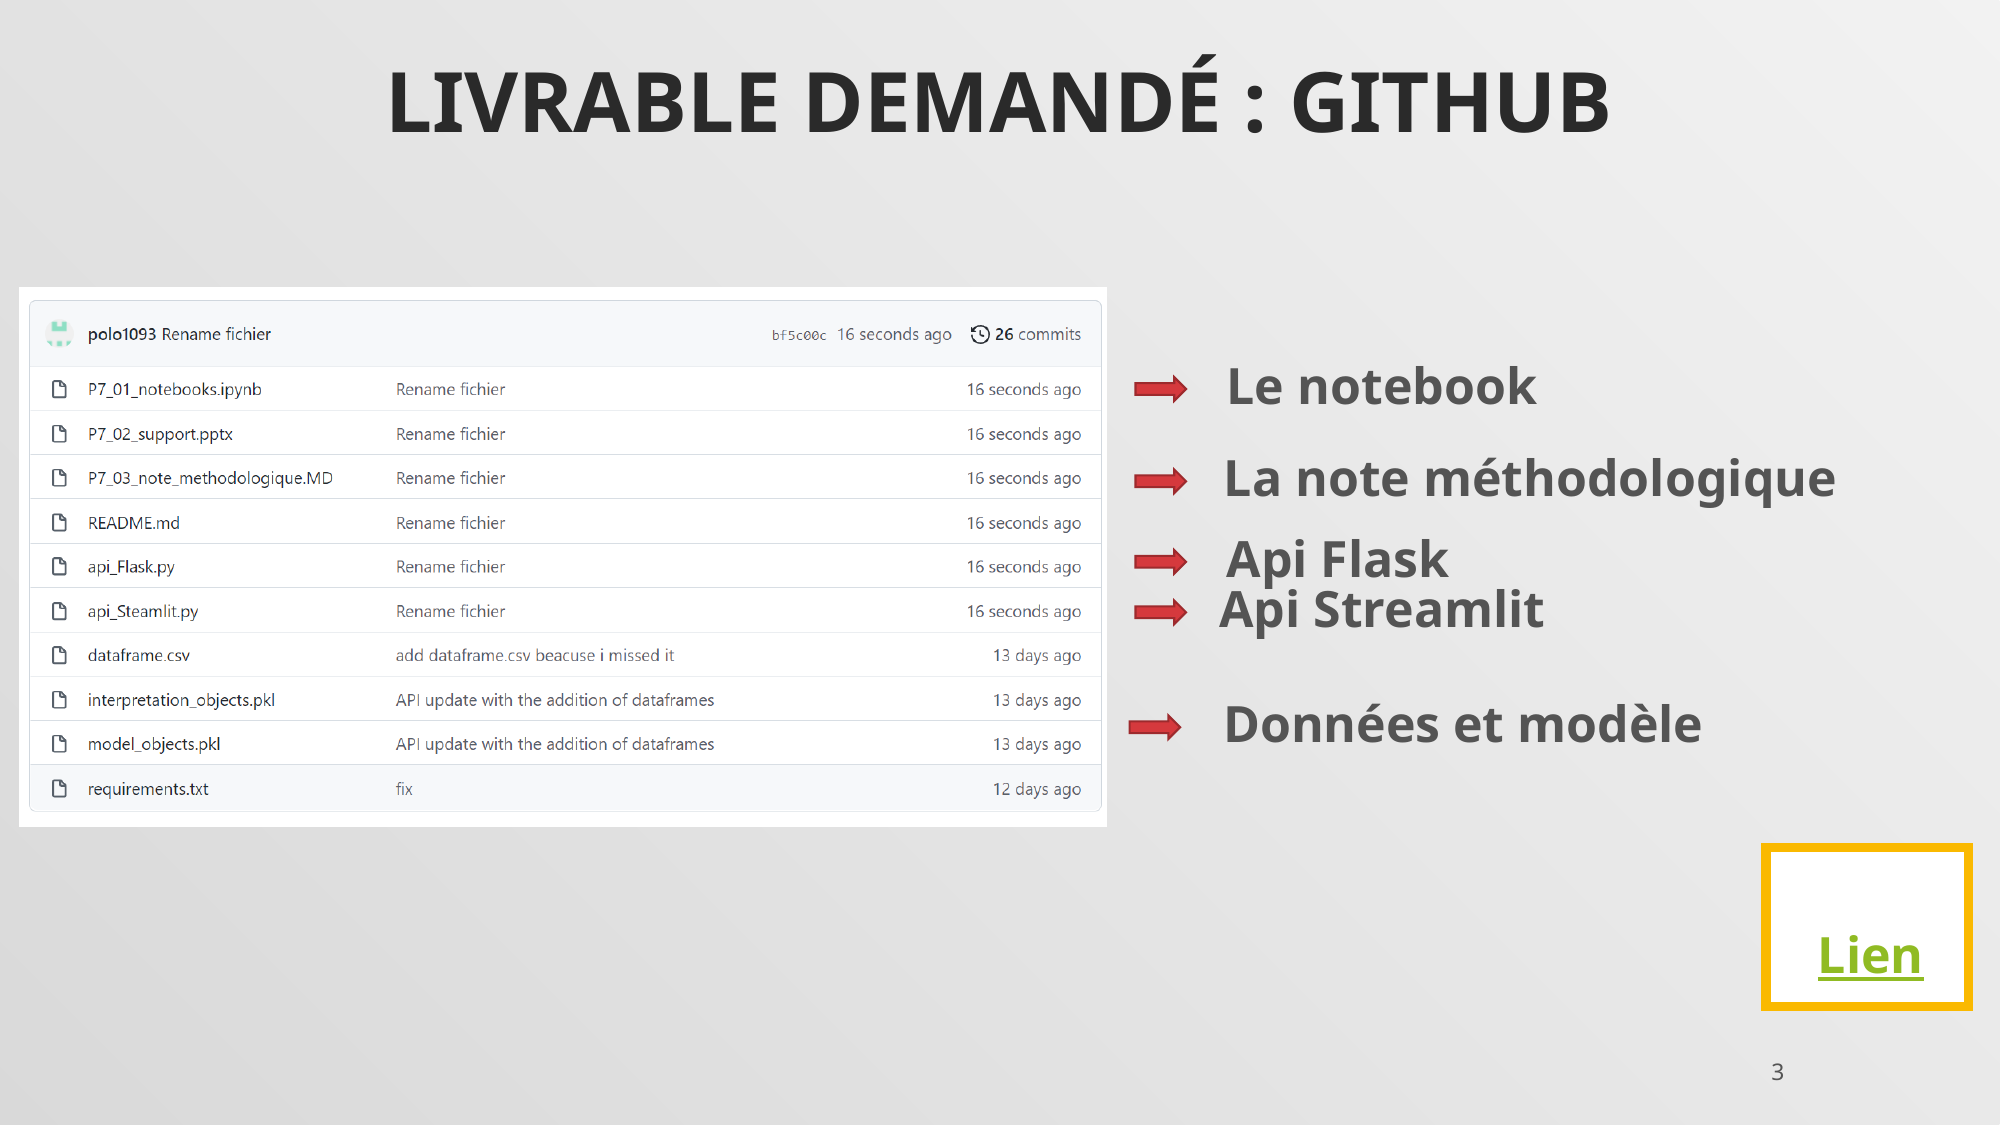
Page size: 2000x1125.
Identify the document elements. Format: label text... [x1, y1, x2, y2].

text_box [1129, 692, 1719, 763]
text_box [1135, 577, 1552, 648]
slide_number 3 [1612, 1057, 1800, 1088]
title Livrable demandé : GitHub [199, 37, 1800, 159]
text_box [1135, 354, 1551, 424]
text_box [1135, 526, 1463, 577]
picture [19, 287, 1107, 827]
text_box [1135, 446, 1848, 517]
list Lien [1765, 846, 1969, 1007]
